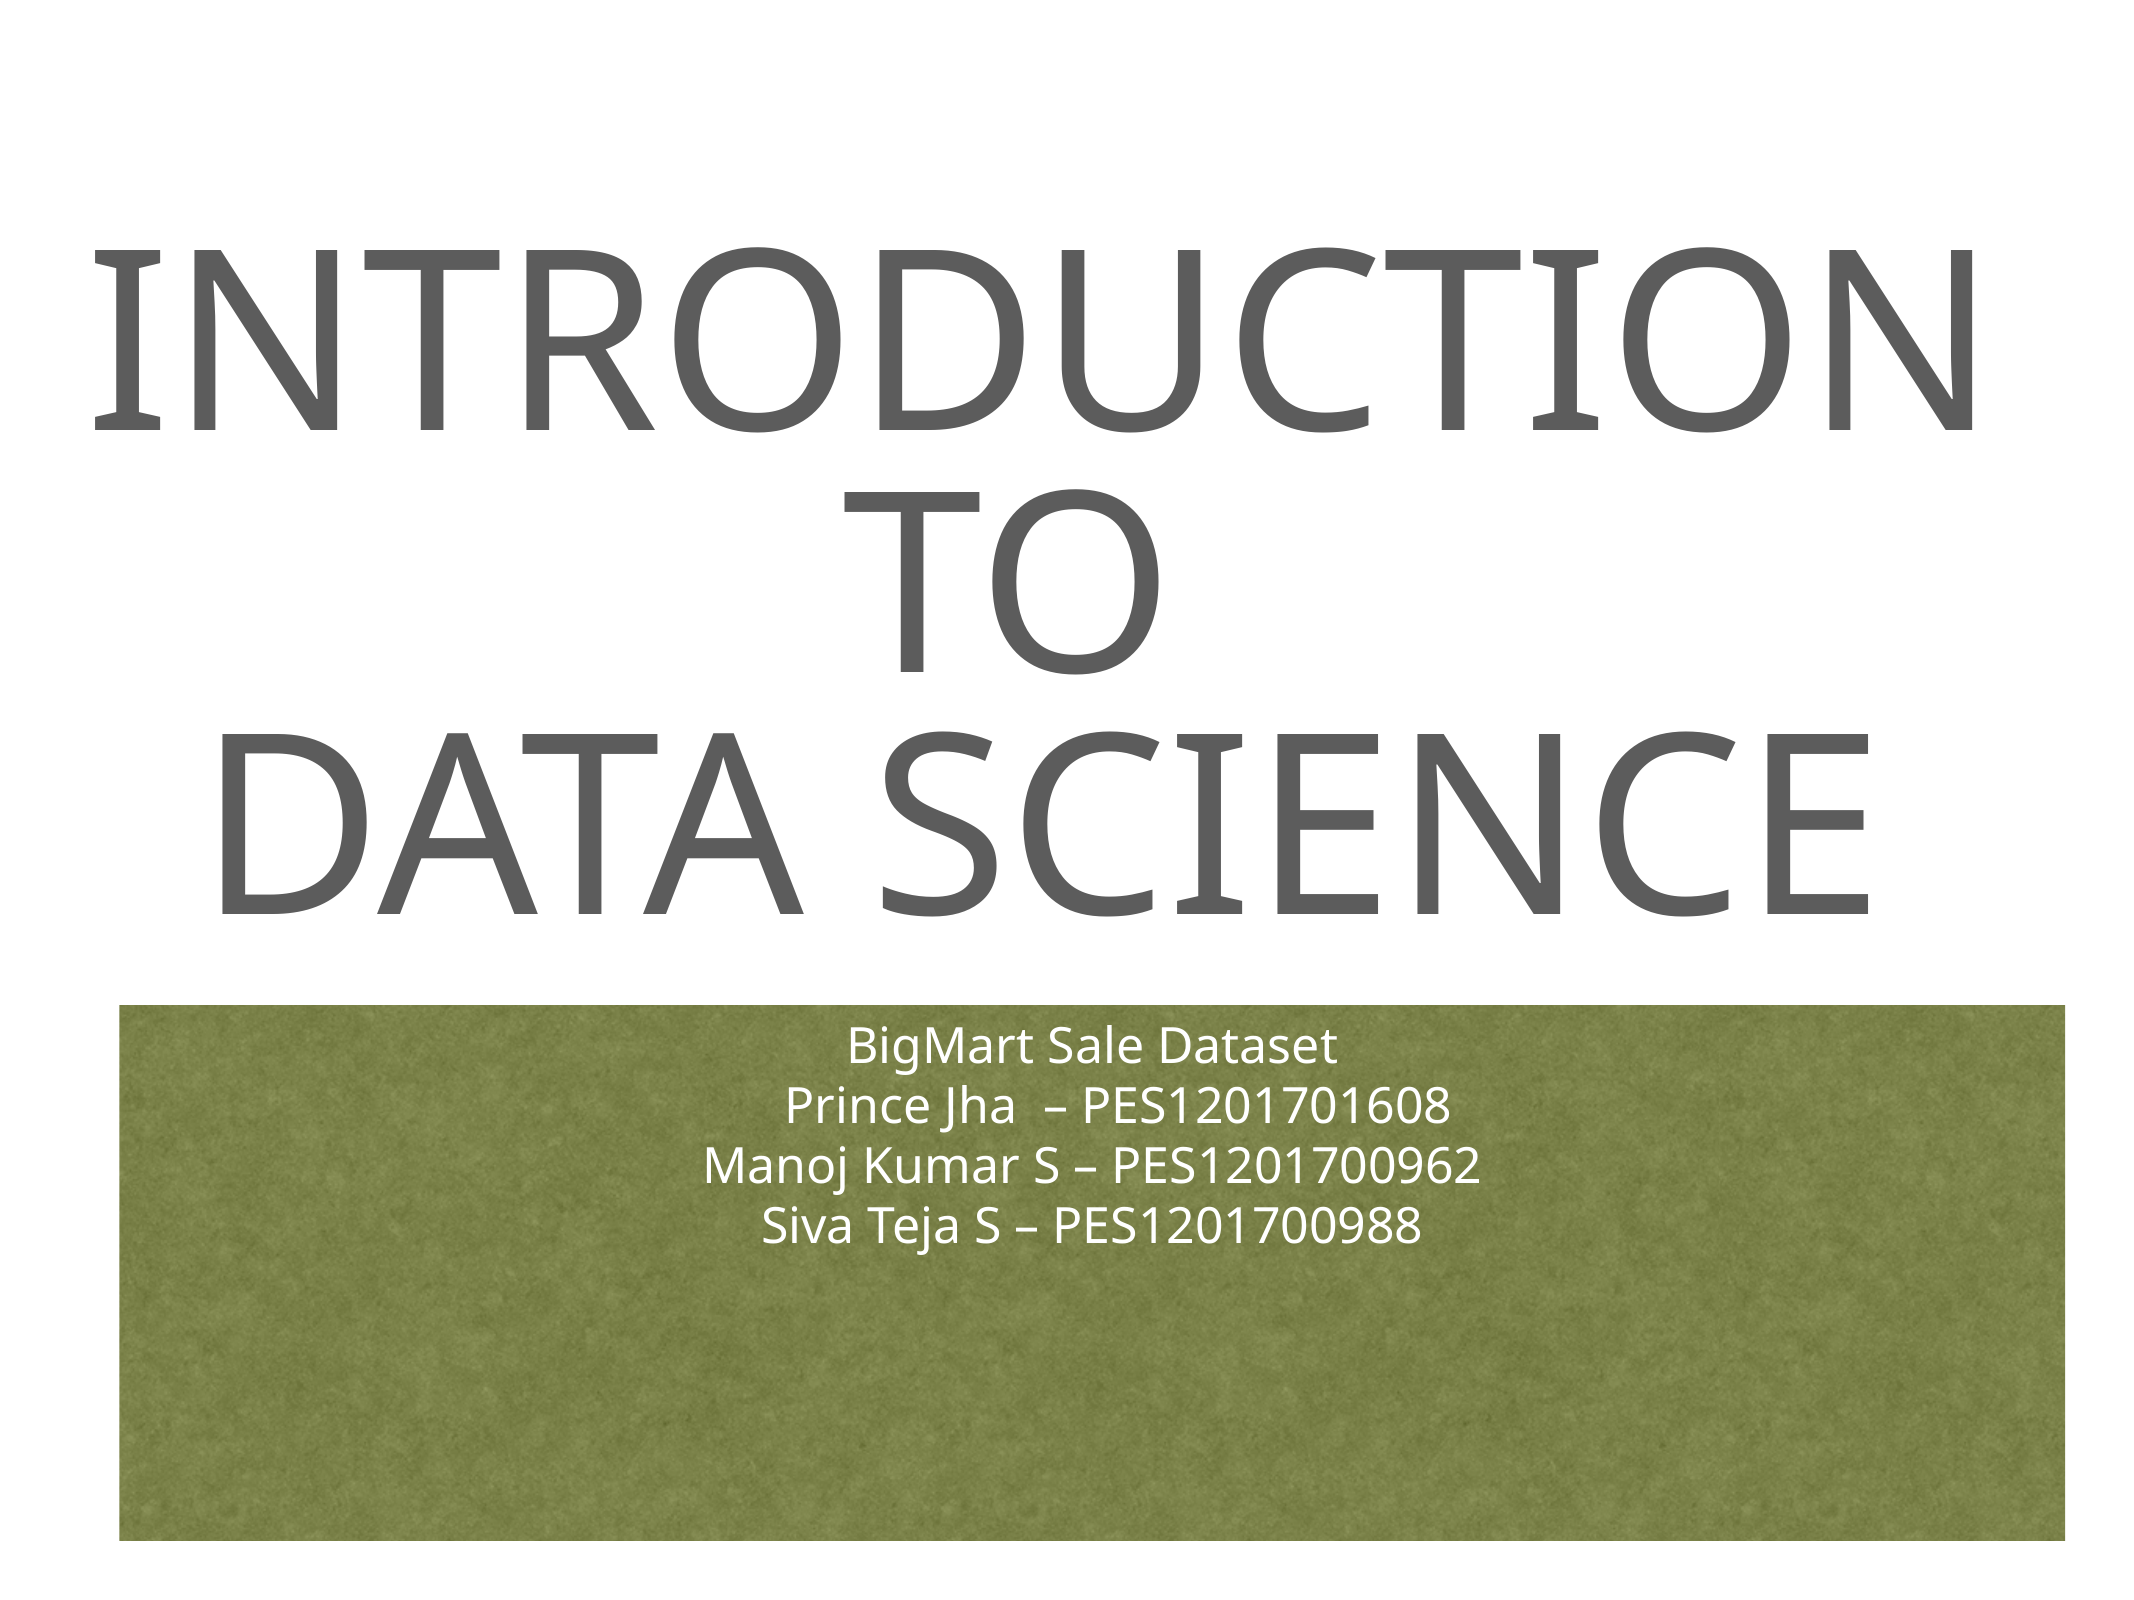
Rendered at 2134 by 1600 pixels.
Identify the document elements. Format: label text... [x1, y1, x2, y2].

title INTRODUCTION TO Data science [53, 128, 2030, 973]
subtitle BigMart Sale Dataset Prince Jha – PES1201701608 Manoj Kumar S – PES1201700962 Siva Teja S – PES1201700988 [118, 1004, 2066, 1541]
